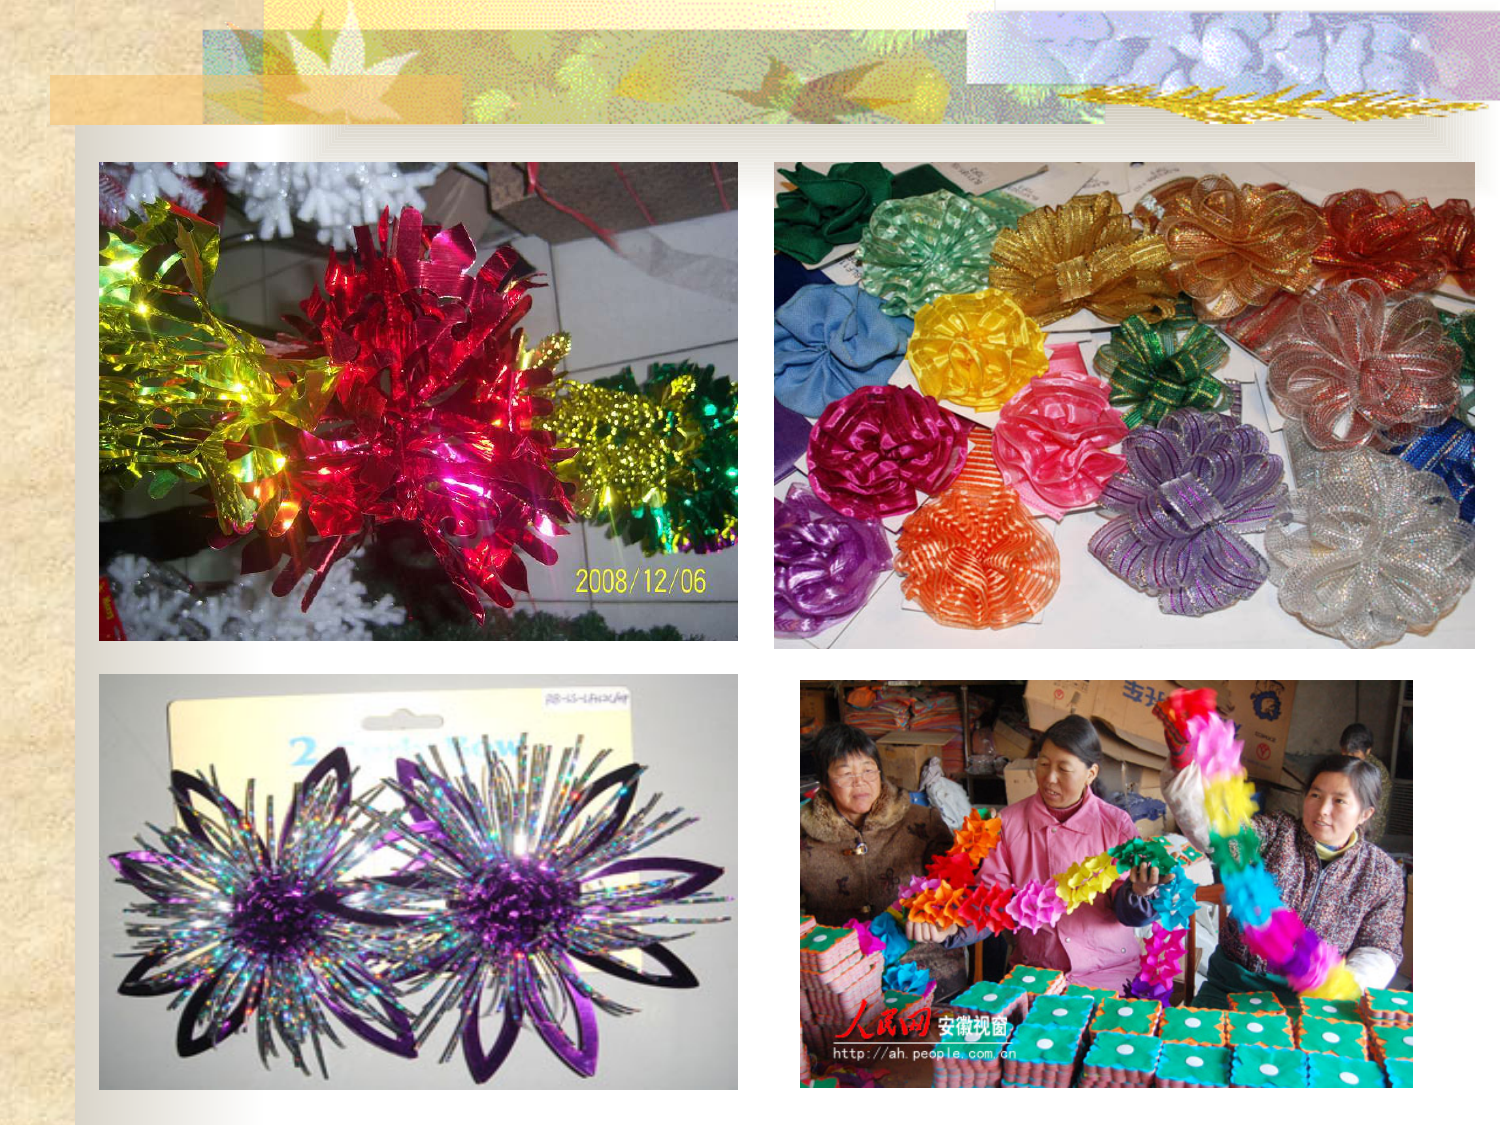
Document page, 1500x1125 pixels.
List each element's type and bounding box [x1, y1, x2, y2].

text_box [99, 162, 1475, 1090]
picture [99, 162, 738, 641]
picture [0, 0, 1500, 1125]
picture [799, 680, 1413, 1088]
